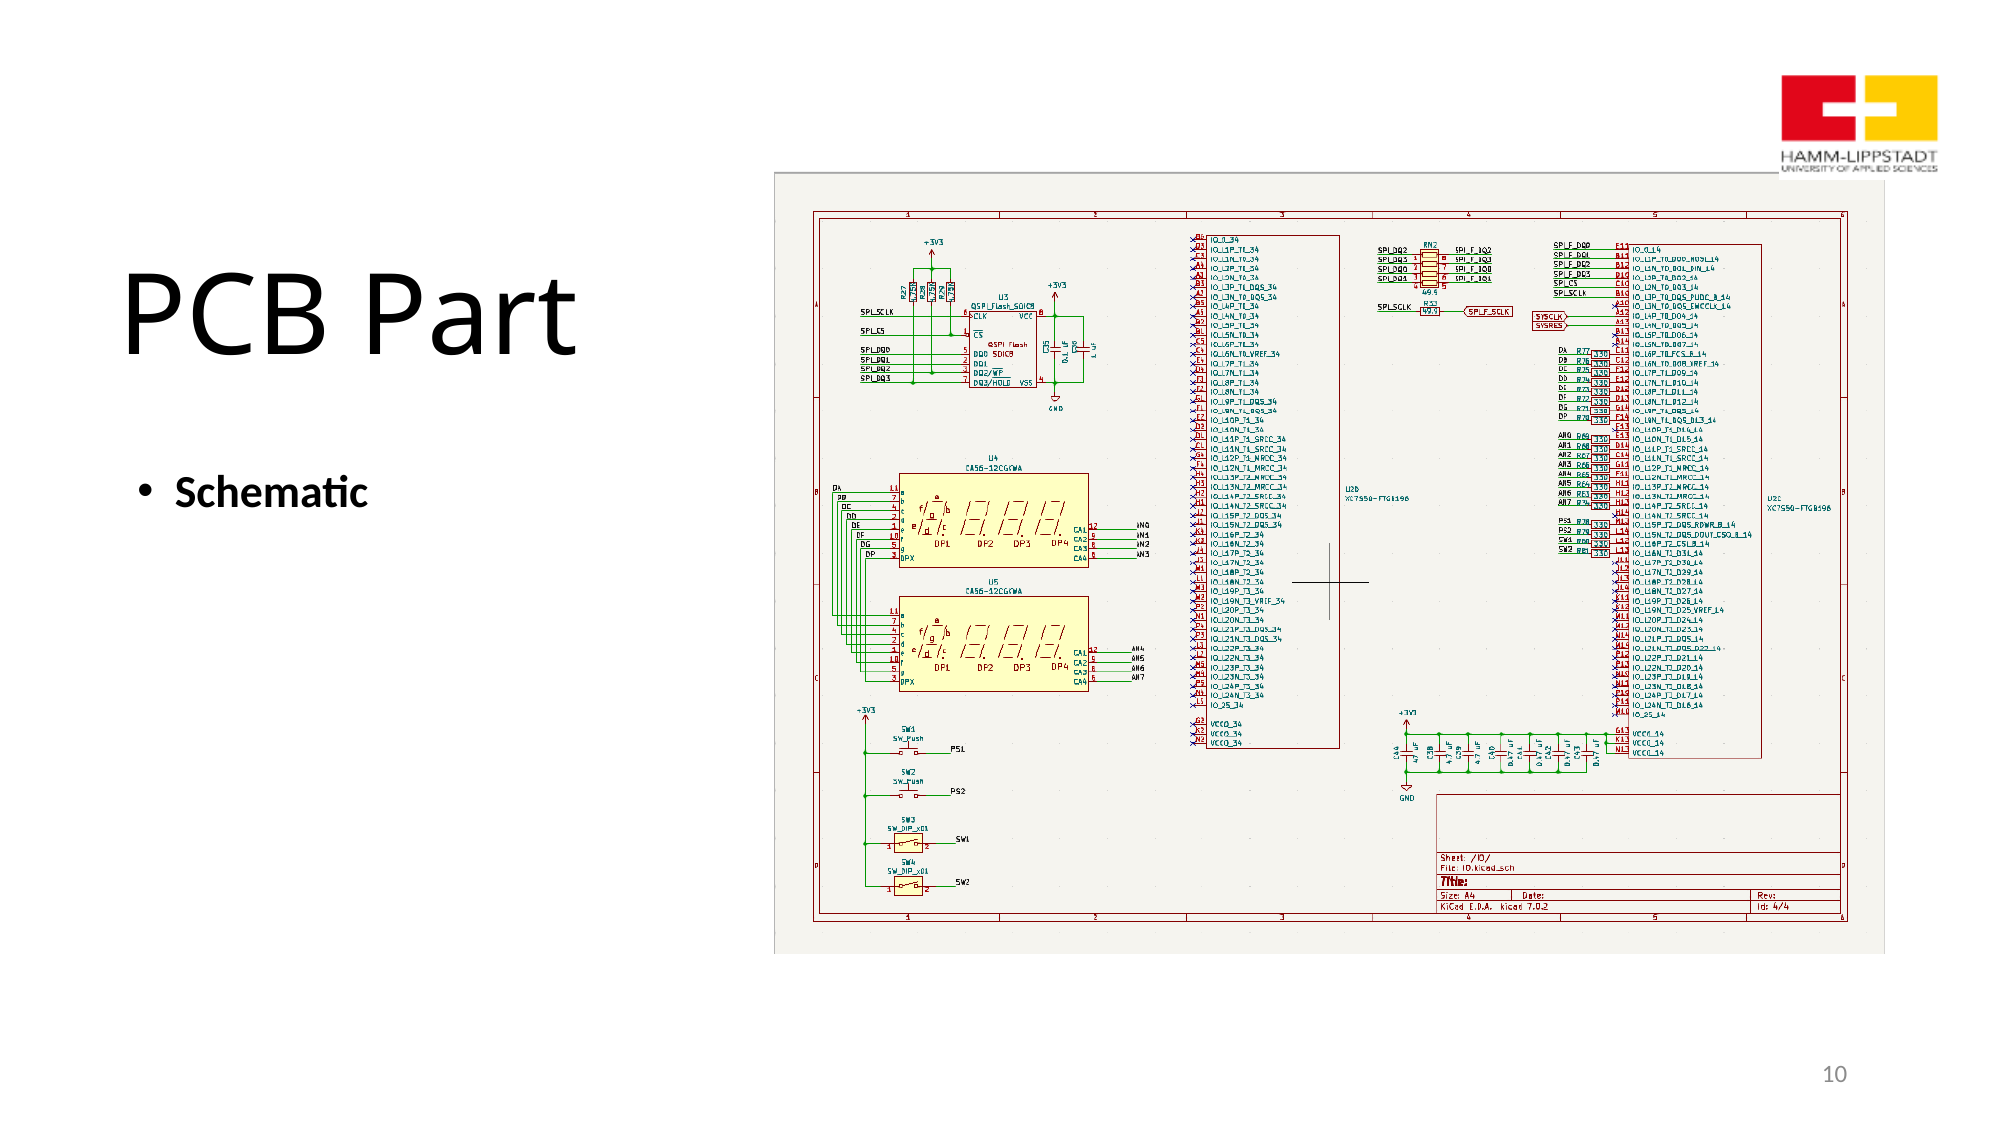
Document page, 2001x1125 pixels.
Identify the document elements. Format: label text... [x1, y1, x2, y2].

text_box Schematic [103, 460, 666, 1020]
slide_number 10 [1412, 1042, 1863, 1103]
picture [774, 74, 1944, 954]
title PCB Part [103, 104, 666, 387]
